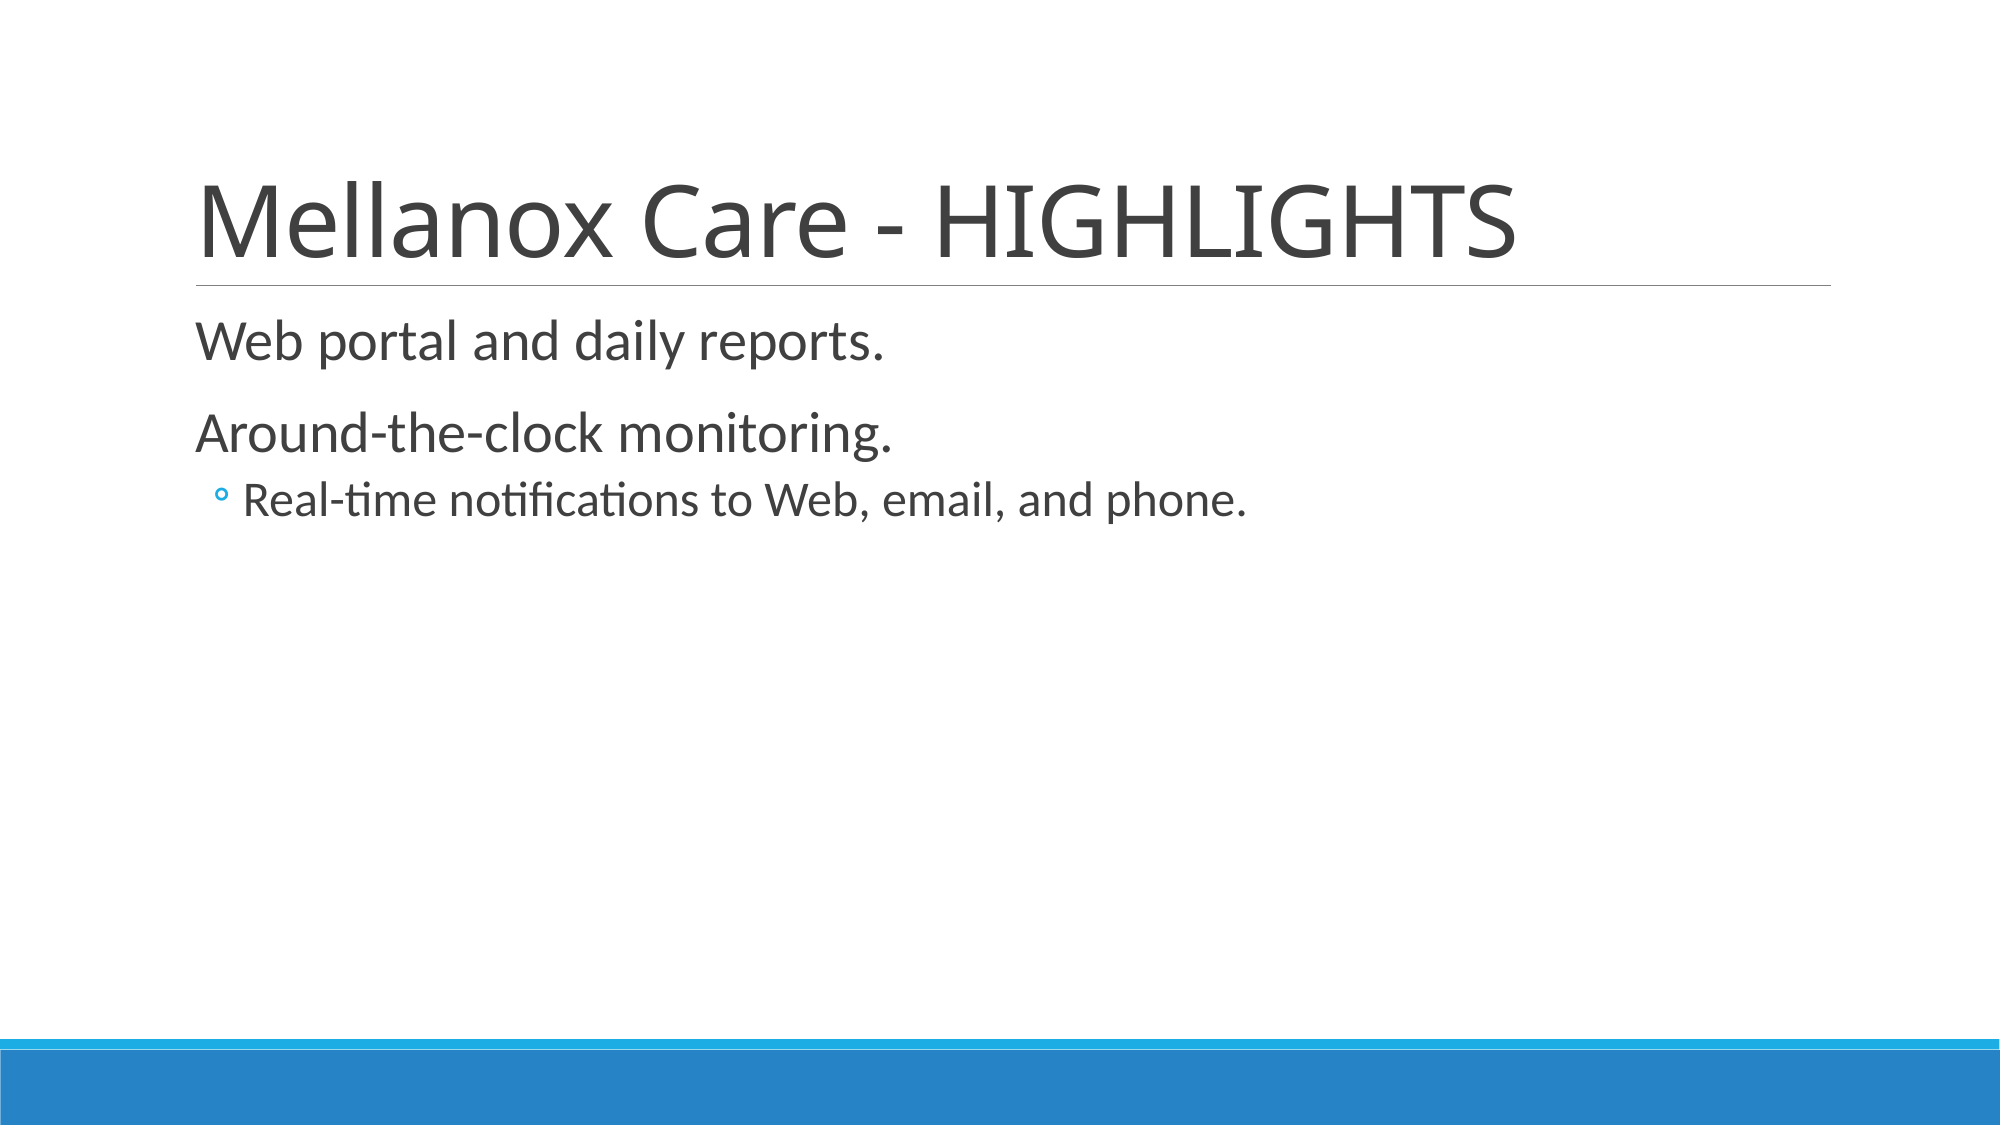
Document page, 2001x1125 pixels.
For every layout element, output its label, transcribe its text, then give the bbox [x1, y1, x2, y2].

title Mellanox Care - HIGHLIGHTS [180, 47, 1830, 285]
list Web portal and daily reports. Around-the-clock monitoring. Real-time notifications to Web, email, and phone. [180, 302, 1830, 963]
